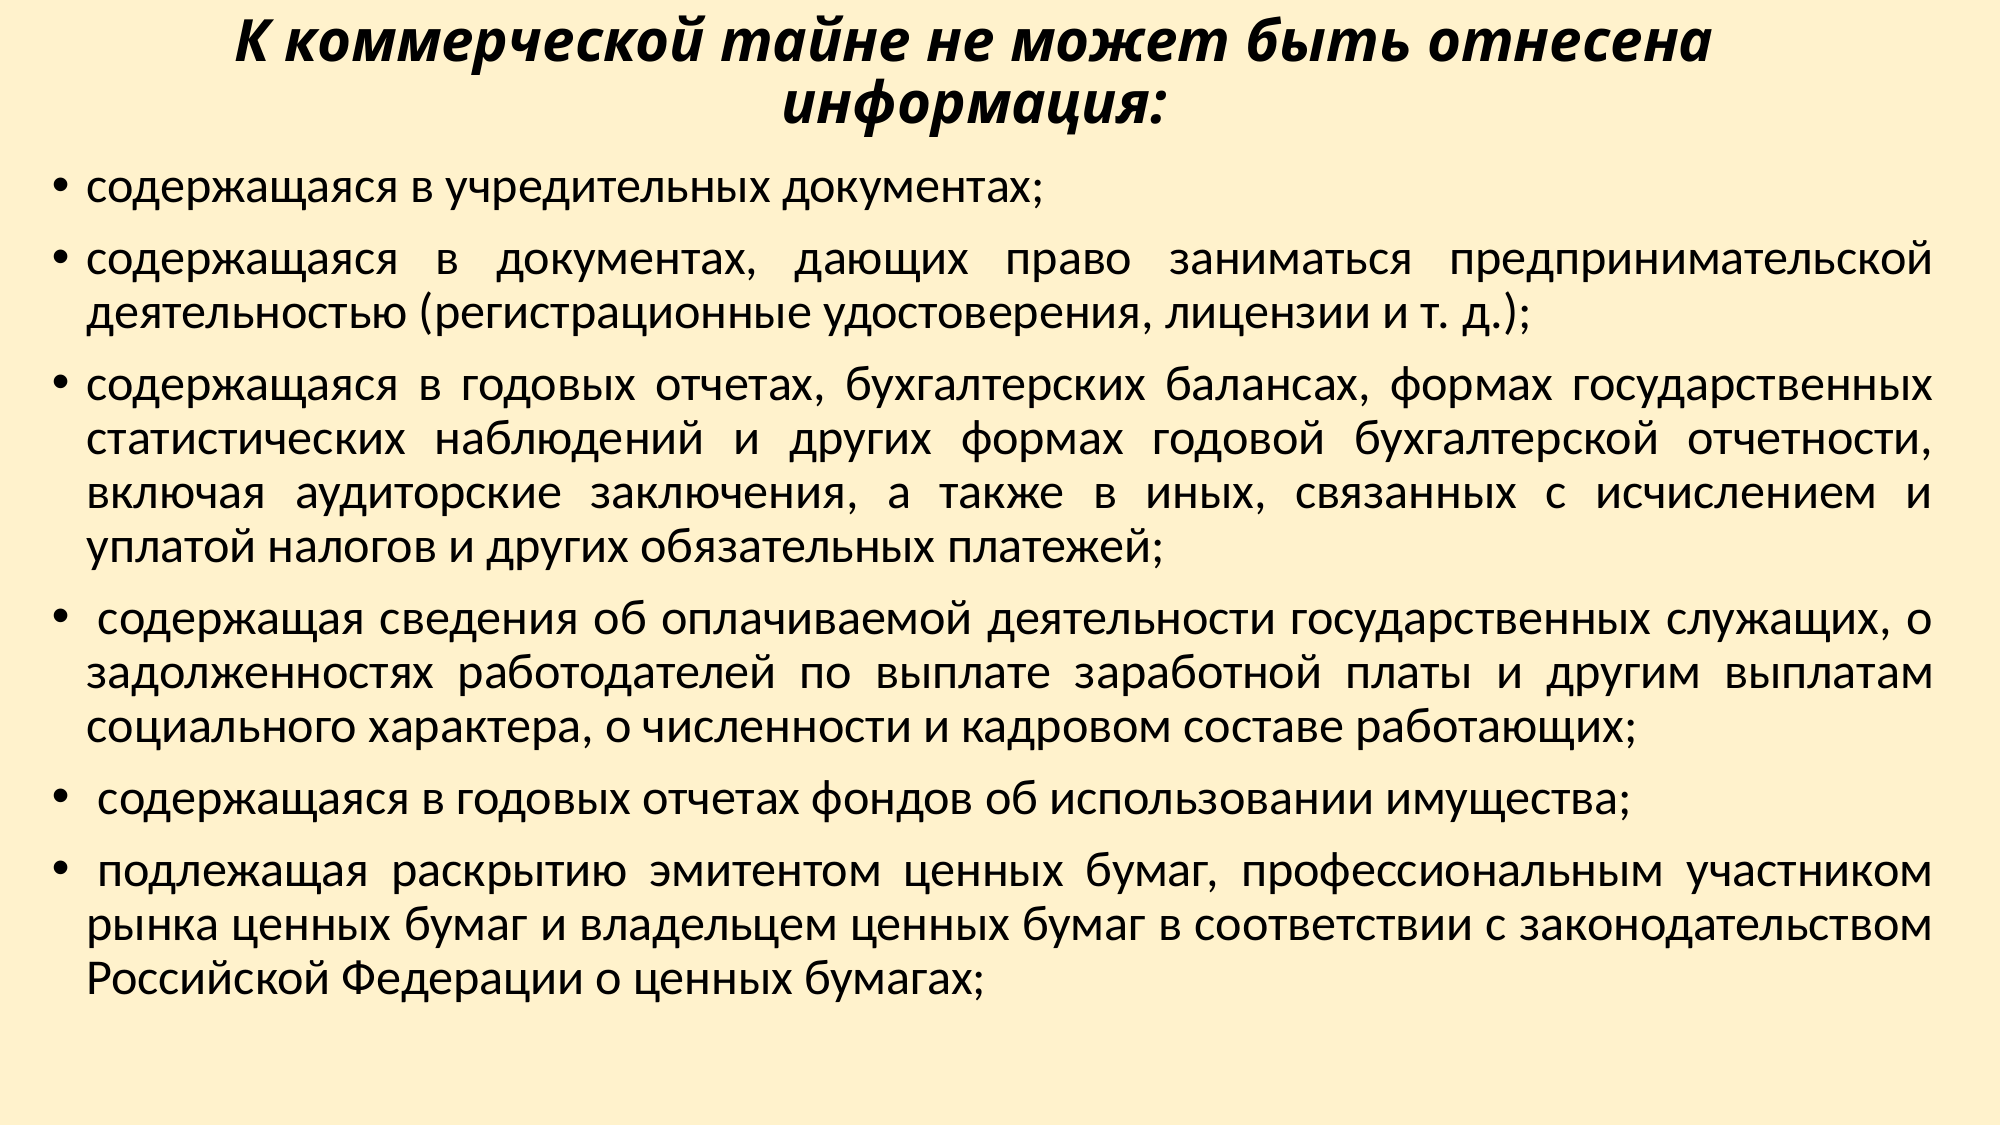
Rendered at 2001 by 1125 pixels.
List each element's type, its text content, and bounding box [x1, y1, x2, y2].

list содержащаяся в учредительных документах; содержащаяся в документах, дающих право заниматься предпринимательской деятельностью (регистрационные удостоверения, лицензии и т. д.); содержащаяся в годовых отчетах, бухгалтерских балансах, формах государственных статистических наблюдений и других формах годовой бухгалтерской отчетности, включая аудиторские заключения, а также в иных, связанных с исчислением и уплатой налогов и других обязательных платежей; содержащая сведения об оплачиваемой деятельности государственных служащих, о задолженностях работодателей по выплате заработной платы и другим выплатам социального характера, о численности и кадровом составе работающих; содержащаяся в годовых отчетах фондов об использовании имущества; подлежащая раскрытию эмитентом ценных бумаг, профессиональным участником рынка ценных бумаг и владельцем ценных бумаг в соответствии с законодательством Российской Федерации о ценных бумагах; [36, 152, 1950, 1025]
title К коммерческой тайне не может быть отнесена информация: [112, 0, 1838, 152]
